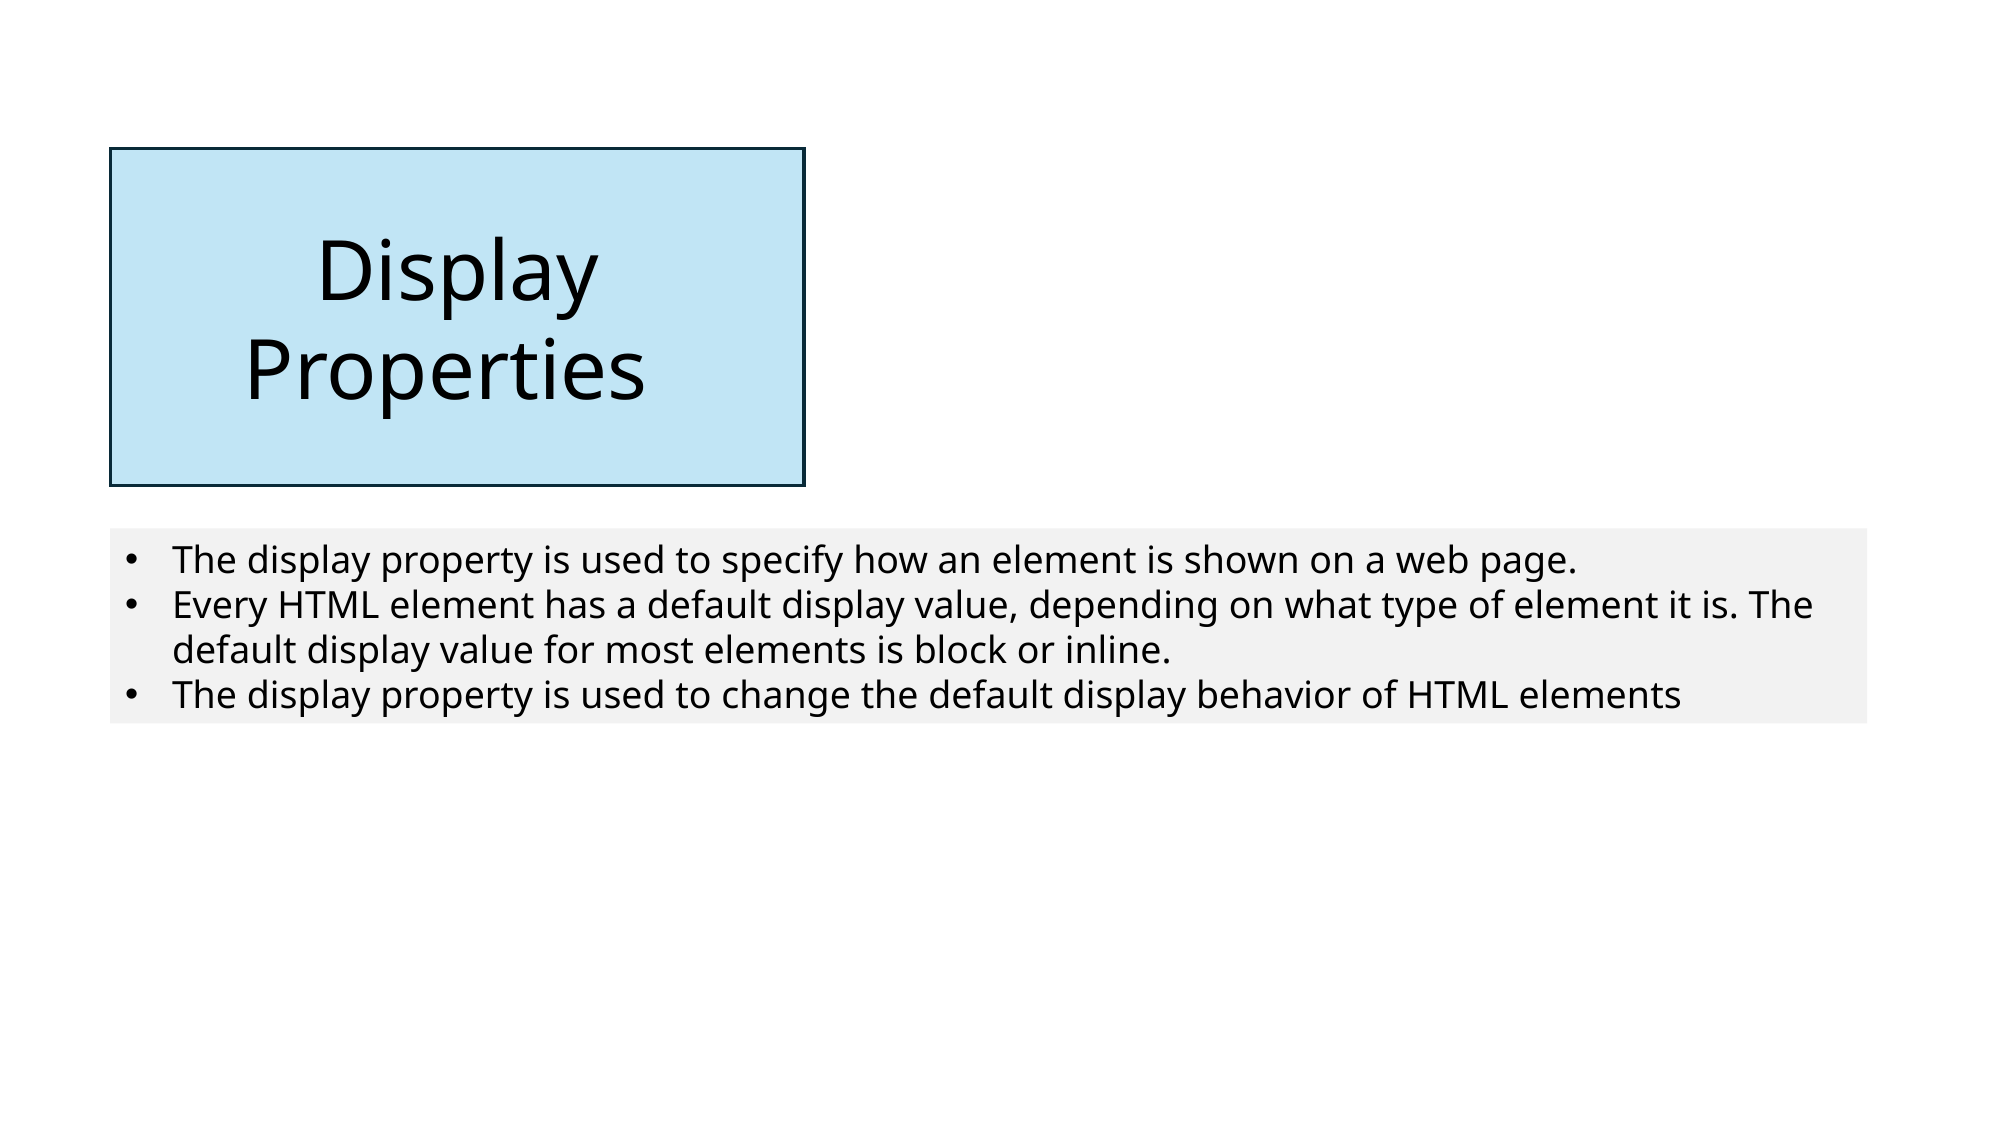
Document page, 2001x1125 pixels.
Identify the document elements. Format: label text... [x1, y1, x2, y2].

text_box The display property is used to specify how an element is shown on a web page. Every HTML element has a default display value, depending on what type of element it is. The default display value for most elements is block or inline. The display property is used to change the default display behavior of HTML elements [110, 528, 1868, 724]
text_box Display Properties [109, 147, 806, 487]
